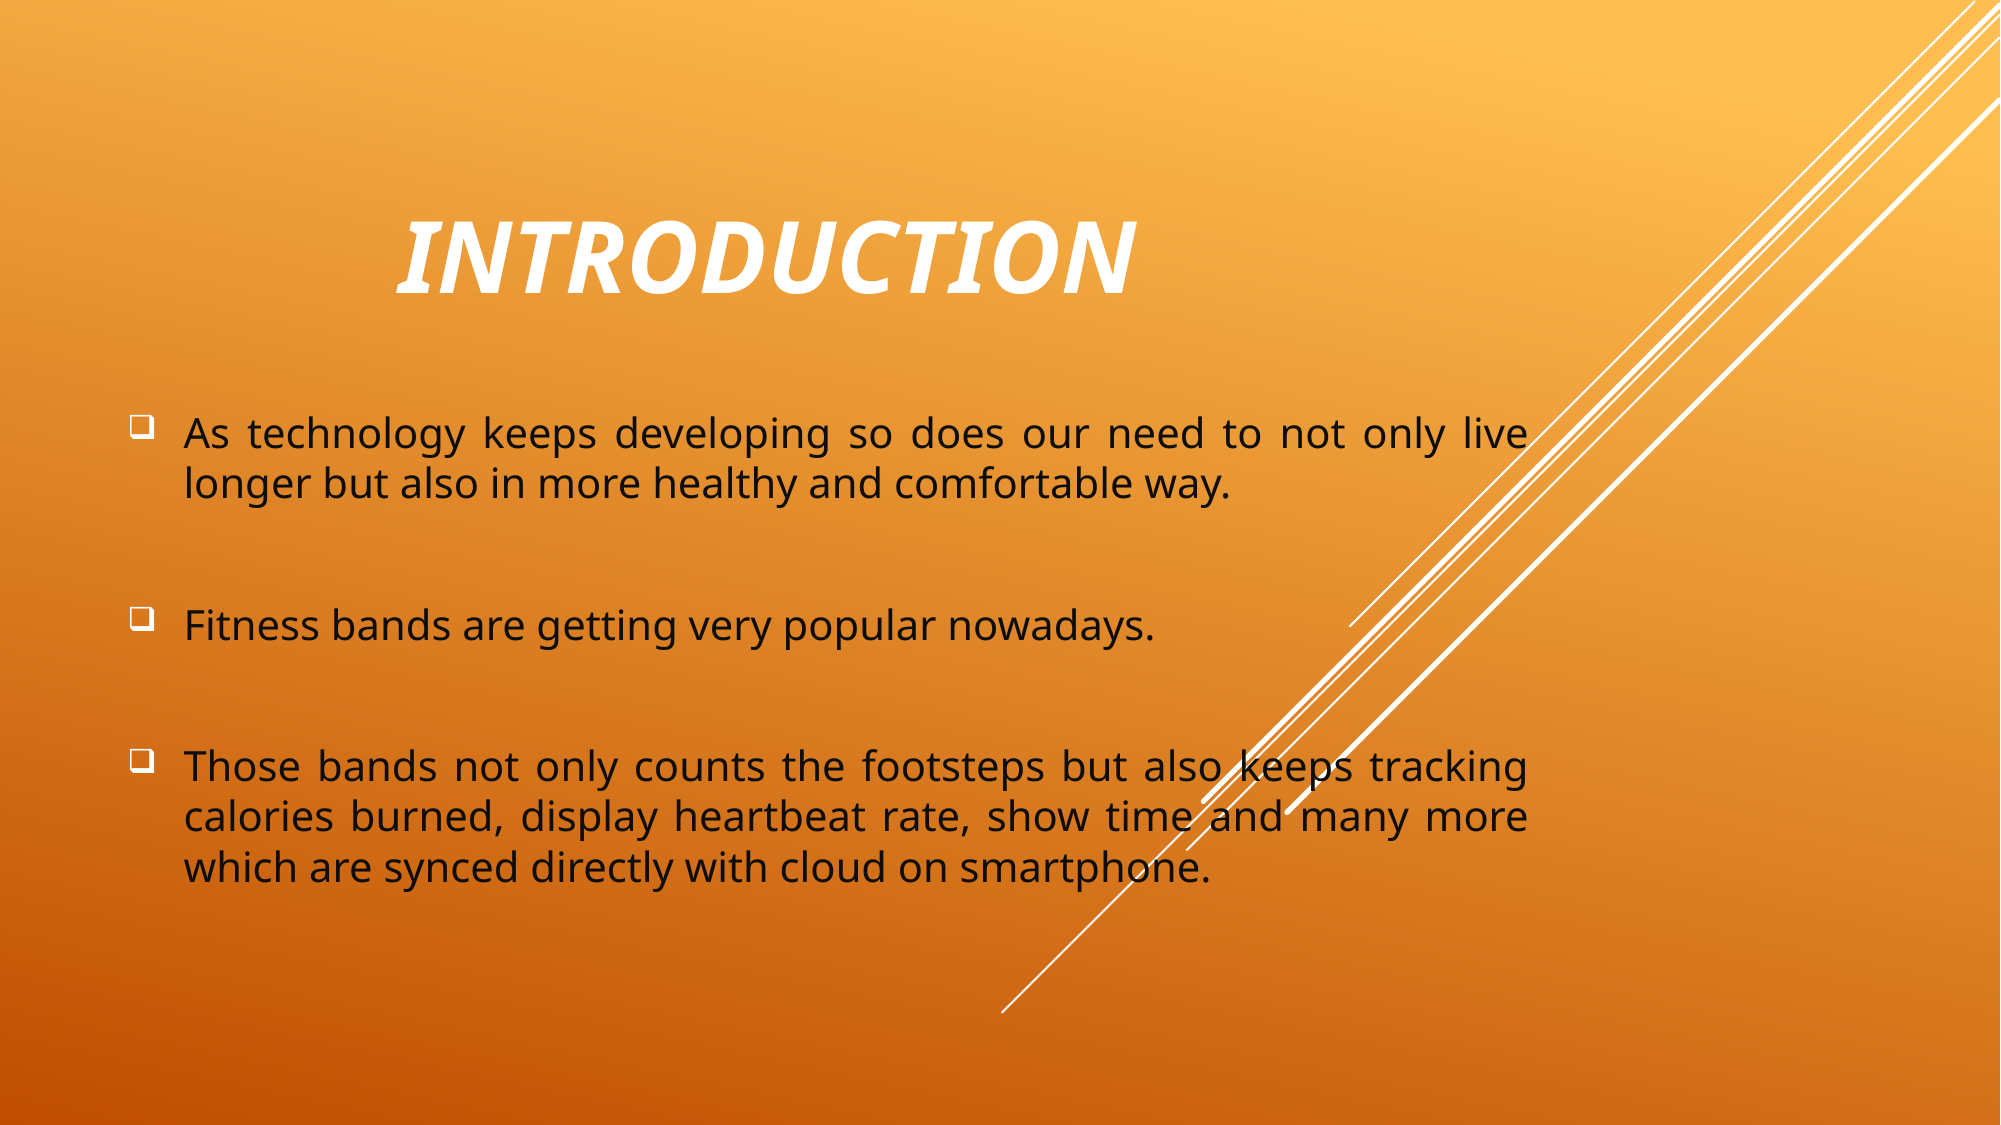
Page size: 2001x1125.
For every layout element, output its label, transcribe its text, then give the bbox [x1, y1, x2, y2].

subtitle As technology keeps developing so does our need to not only live longer but also in more healthy and comfortable way. Fitness bands are getting very popular nowadays. Those bands not only counts the footsteps but also keeps tracking calories burned, display heartbeat rate, show time and many more which are synced directly with cloud on smartphone. [112, 399, 1545, 1025]
title introduction [112, 112, 1425, 322]
